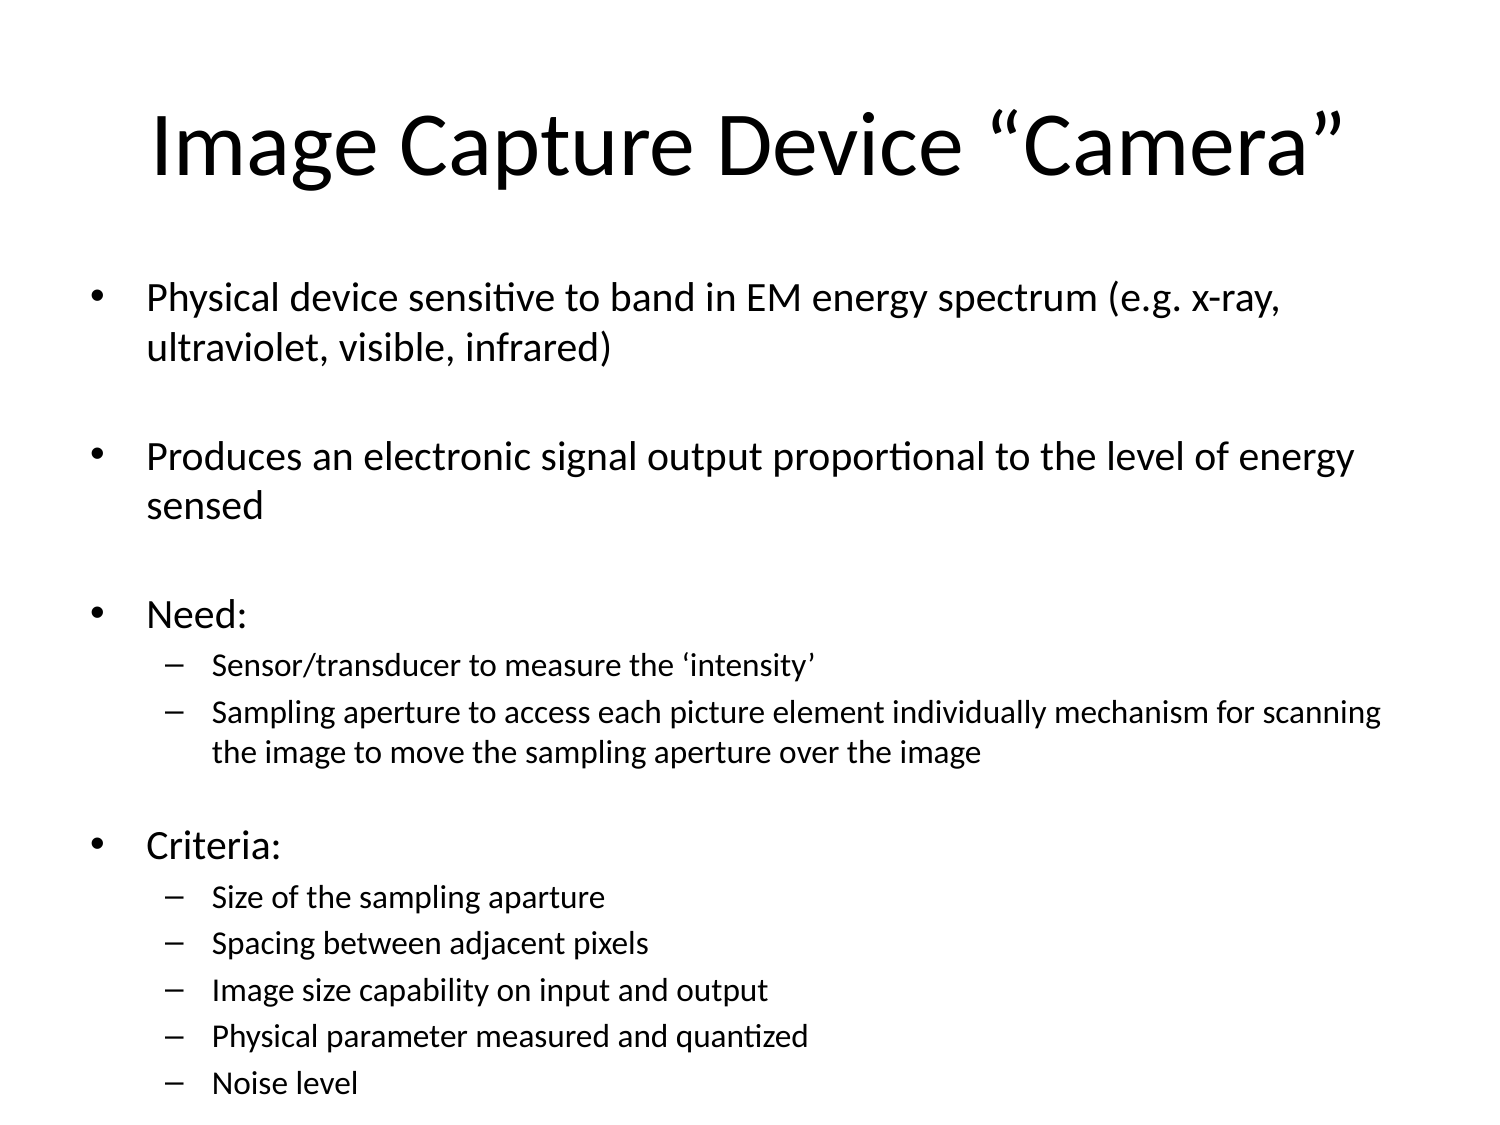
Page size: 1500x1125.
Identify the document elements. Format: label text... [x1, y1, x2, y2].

title Image Capture Device “Camera” [75, 45, 1425, 233]
list Physical device sensitive to band in EM energy spectrum (e.g. x-ray, ultraviolet, visible, infrared) Produces an electronic signal output proportional to the level of energy sensed Need: Sensor/transducer to measure the ‘intensity’ Sampling aperture to access each picture element individually mechanism for scanning the image to move the sampling aperture over the image Criteria: Size of the sampling aparture Spacing between adjacent pixels Image size capability on input and output Physical parameter measured and quantized Noise level [75, 262, 1425, 1005]
